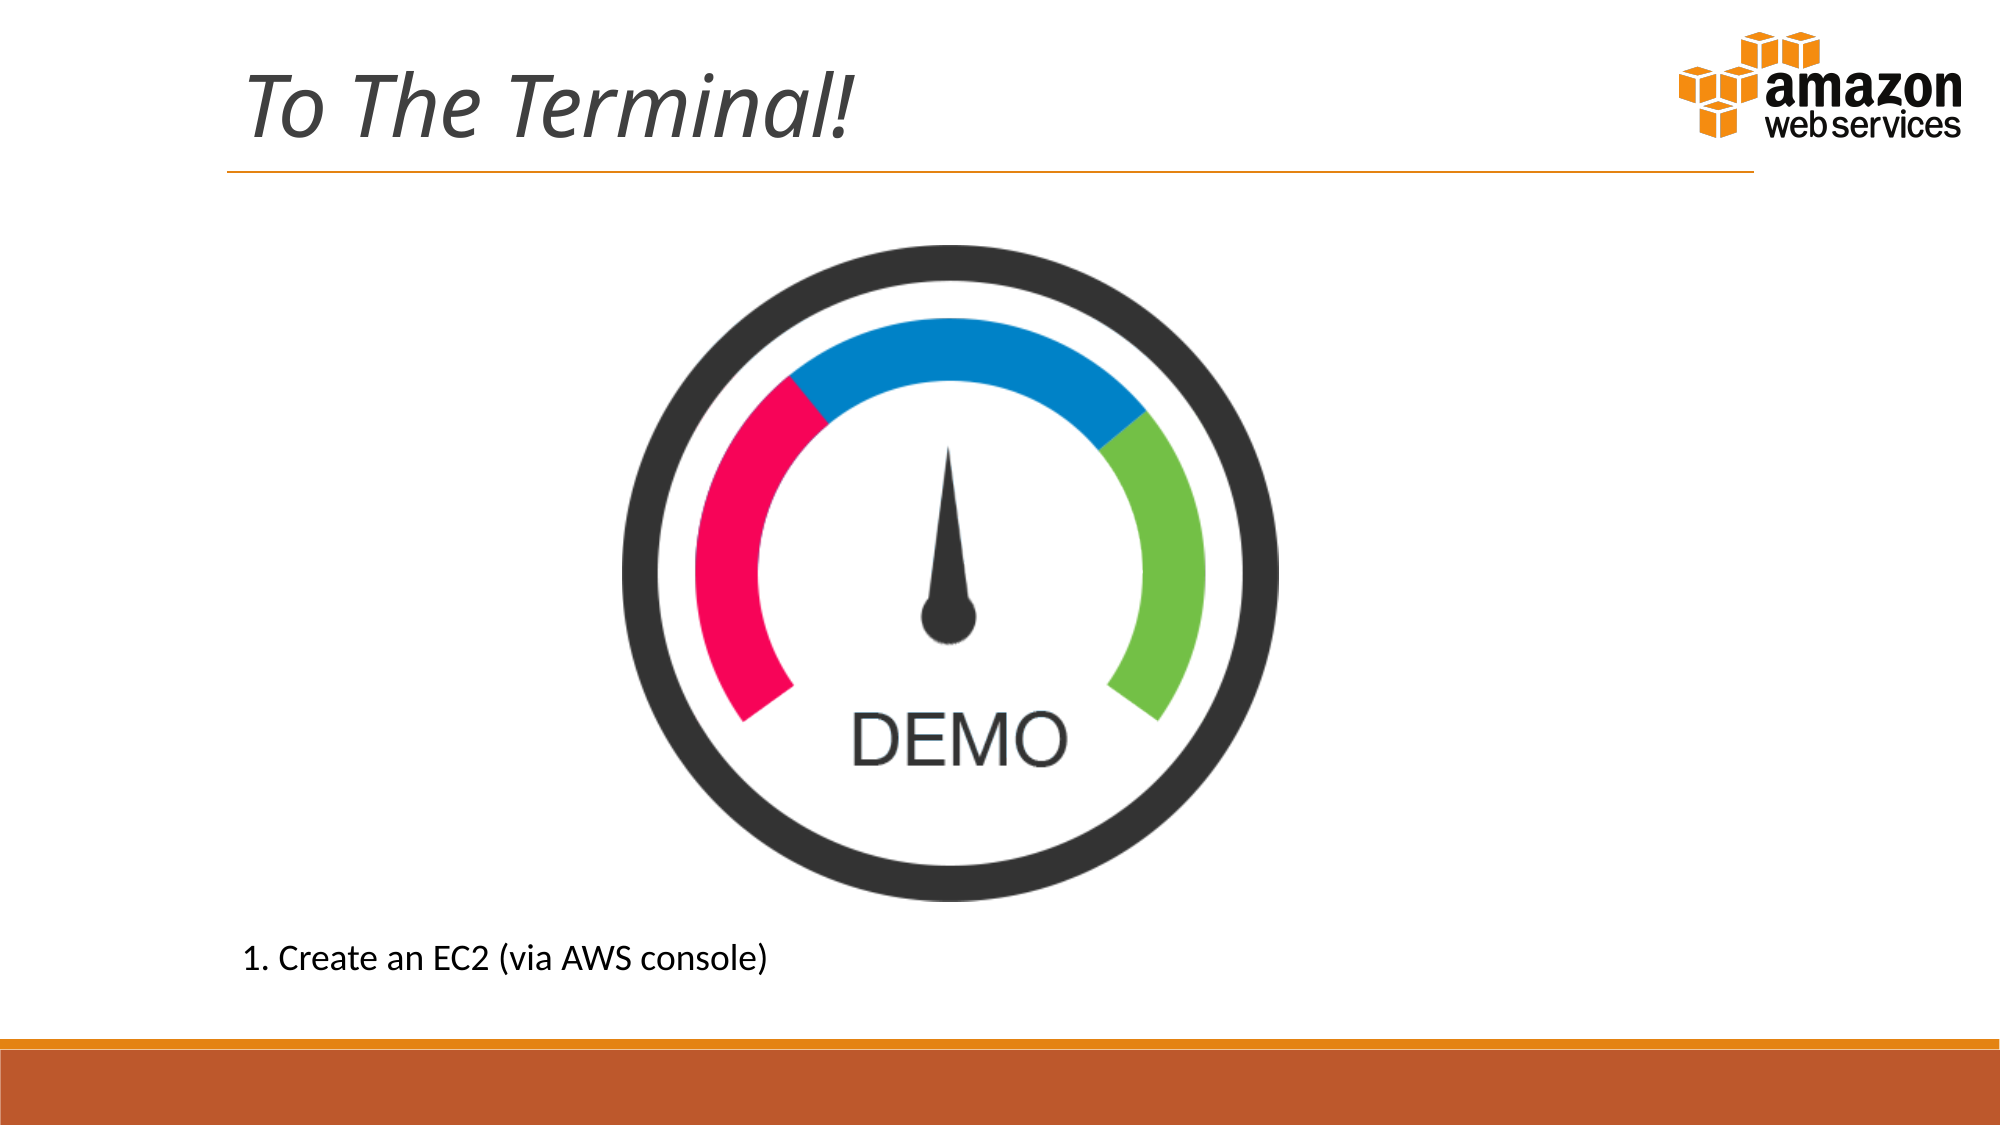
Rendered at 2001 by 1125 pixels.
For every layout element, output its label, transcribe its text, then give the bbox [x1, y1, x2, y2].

picture [622, 244, 1280, 902]
title To The Terminal! [226, 58, 1704, 163]
picture [1679, 31, 1962, 139]
text_box 1. Create an EC2 (via AWS console) [226, 925, 1215, 986]
